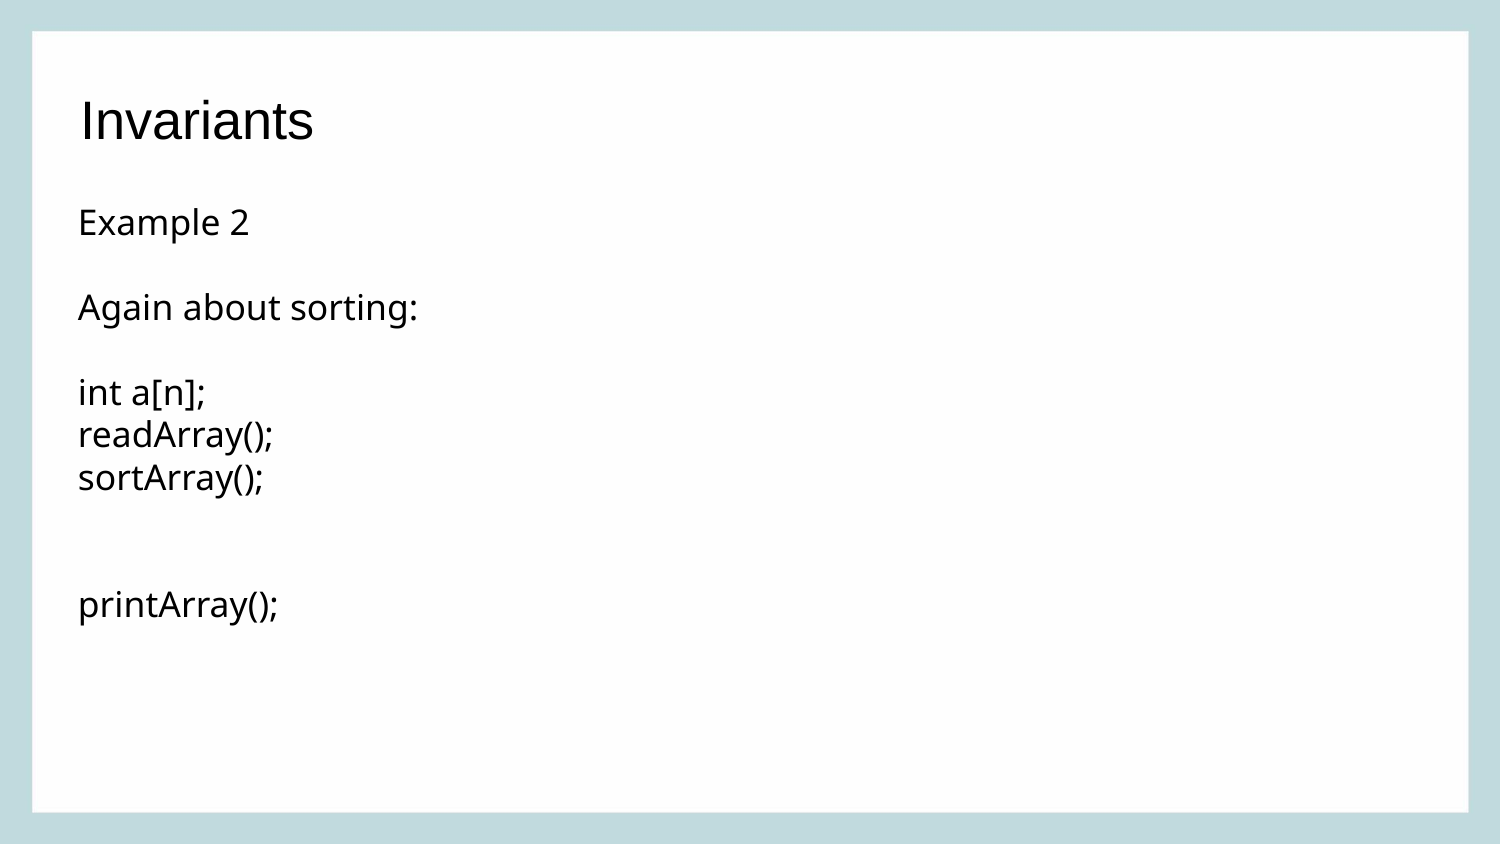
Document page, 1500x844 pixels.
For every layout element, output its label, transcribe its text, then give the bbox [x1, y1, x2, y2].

list Example 2 Again about sorting: int a[n]; readArray(); sortArray(); printArray(); [75, 196, 753, 754]
text_box Invariants [76, 94, 753, 167]
picture [0, 0, 1500, 844]
